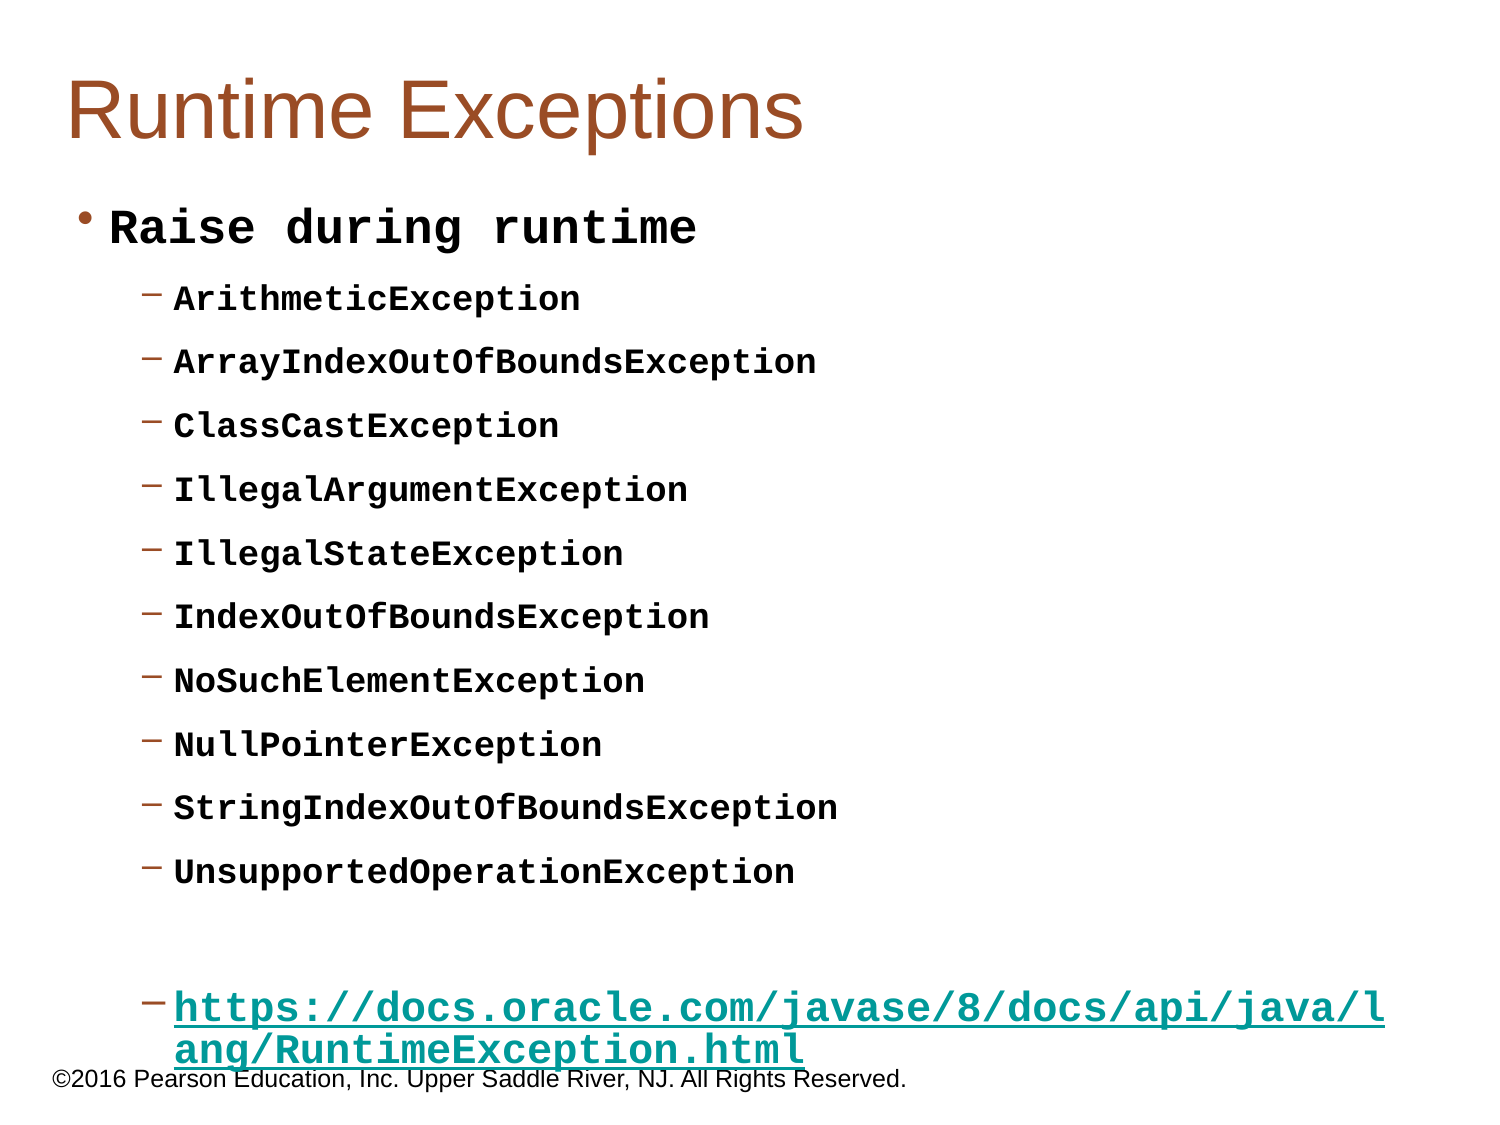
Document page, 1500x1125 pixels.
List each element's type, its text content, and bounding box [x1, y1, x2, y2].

title Runtime Exceptions [50, 24, 1463, 163]
list Raise during runtime ArithmeticException ArrayIndexOutOfBoundsException ClassCastException IllegalArgumentException IllegalStateException IndexOutOfBoundsException NoSuchElementException NullPointerException StringIndexOutOfBoundsException UnsupportedOperationException https://docs.oracle.com/javase/8/docs/api/java/lang/RuntimeException.html [50, 187, 1411, 1038]
